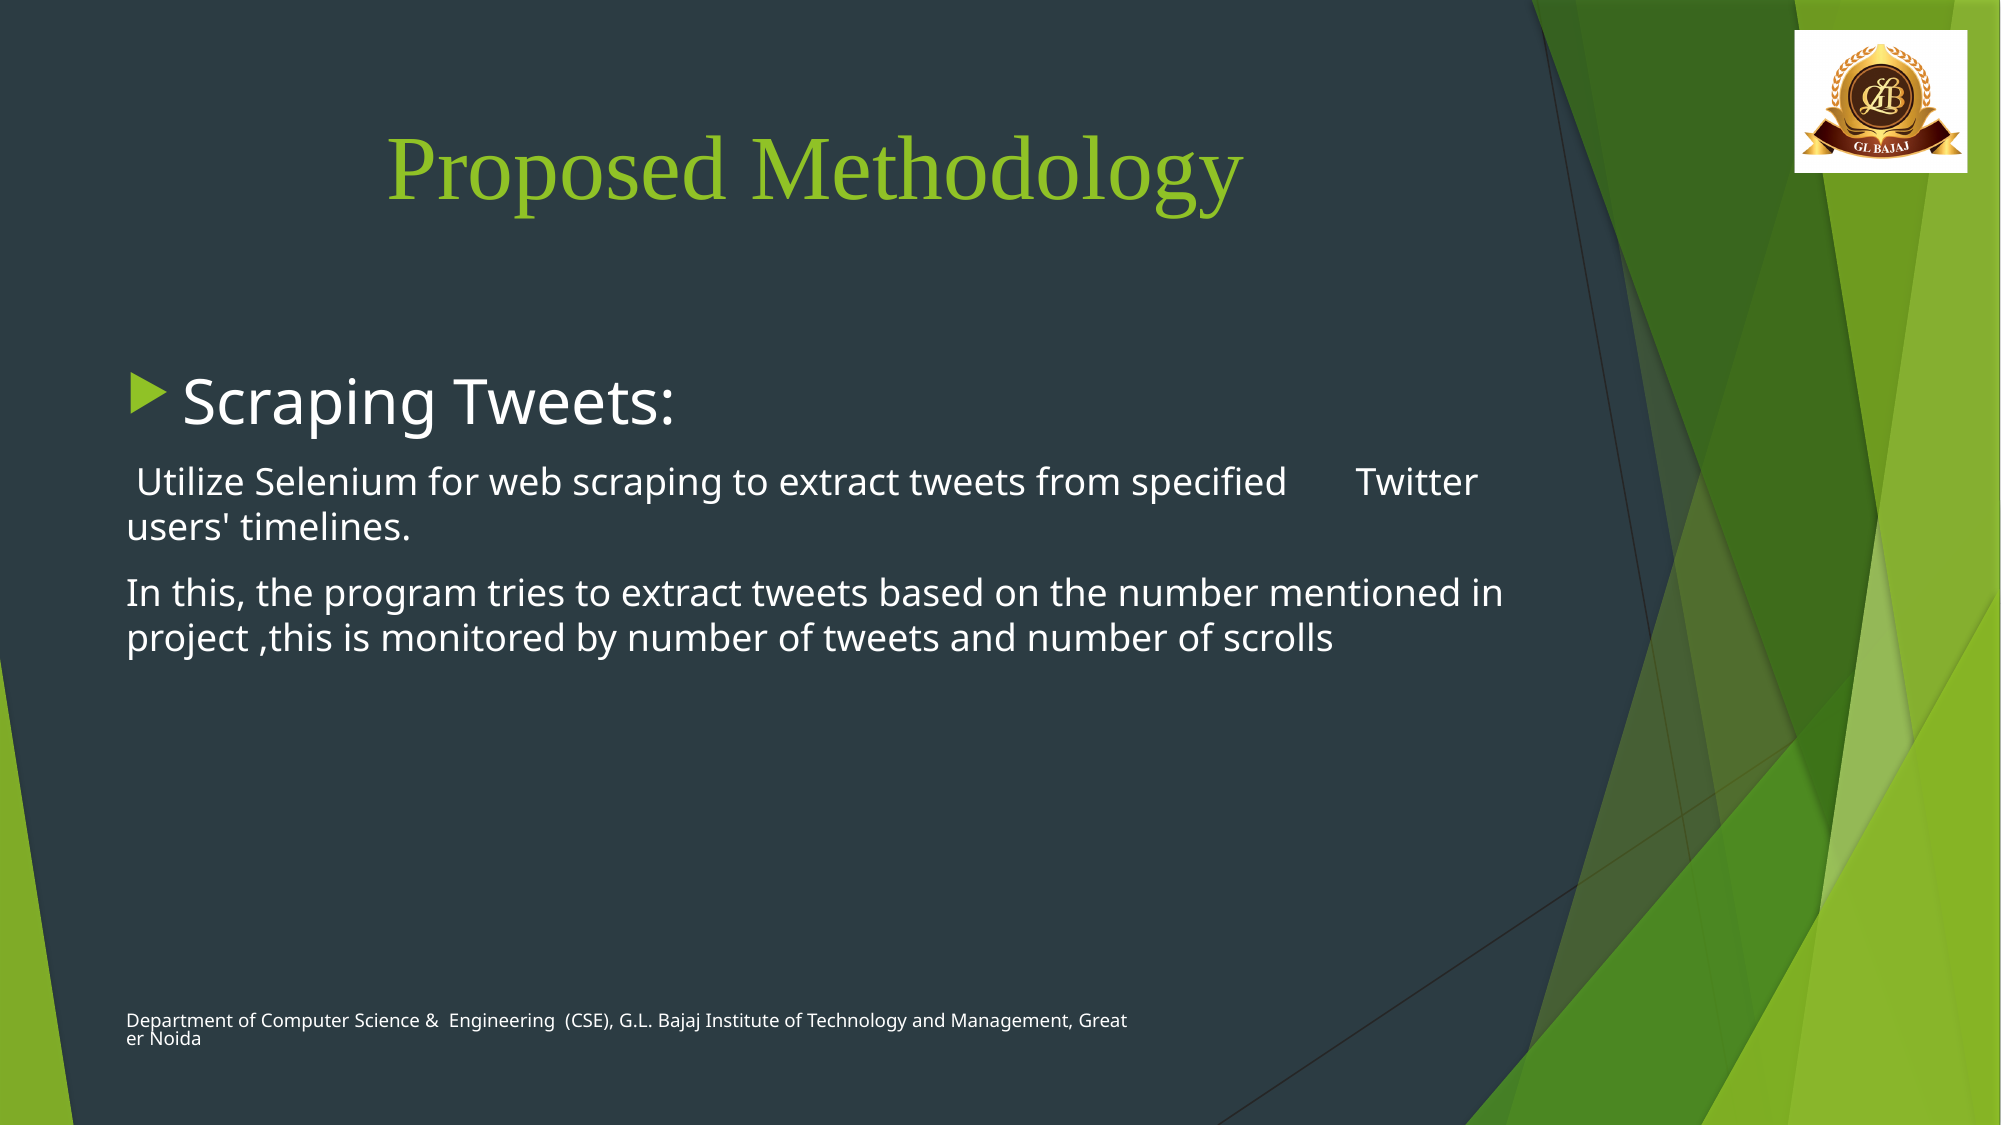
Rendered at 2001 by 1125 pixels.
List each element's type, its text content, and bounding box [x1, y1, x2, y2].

footer Department of Computer Science & Engineering (CSE), G.L. Bajaj Institute of Technology and Management, Greater Noida [111, 991, 1145, 1051]
picture [1793, 30, 1969, 174]
title Proposed Methodology [111, 99, 1522, 317]
list Scraping Tweets: Utilize Selenium for web scraping to extract tweets from specified Twitter users' timelines. In this, the program tries to extract tweets based on the number mentioned in project ,this is monitored by number of tweets and number of scrolls [111, 354, 1522, 992]
